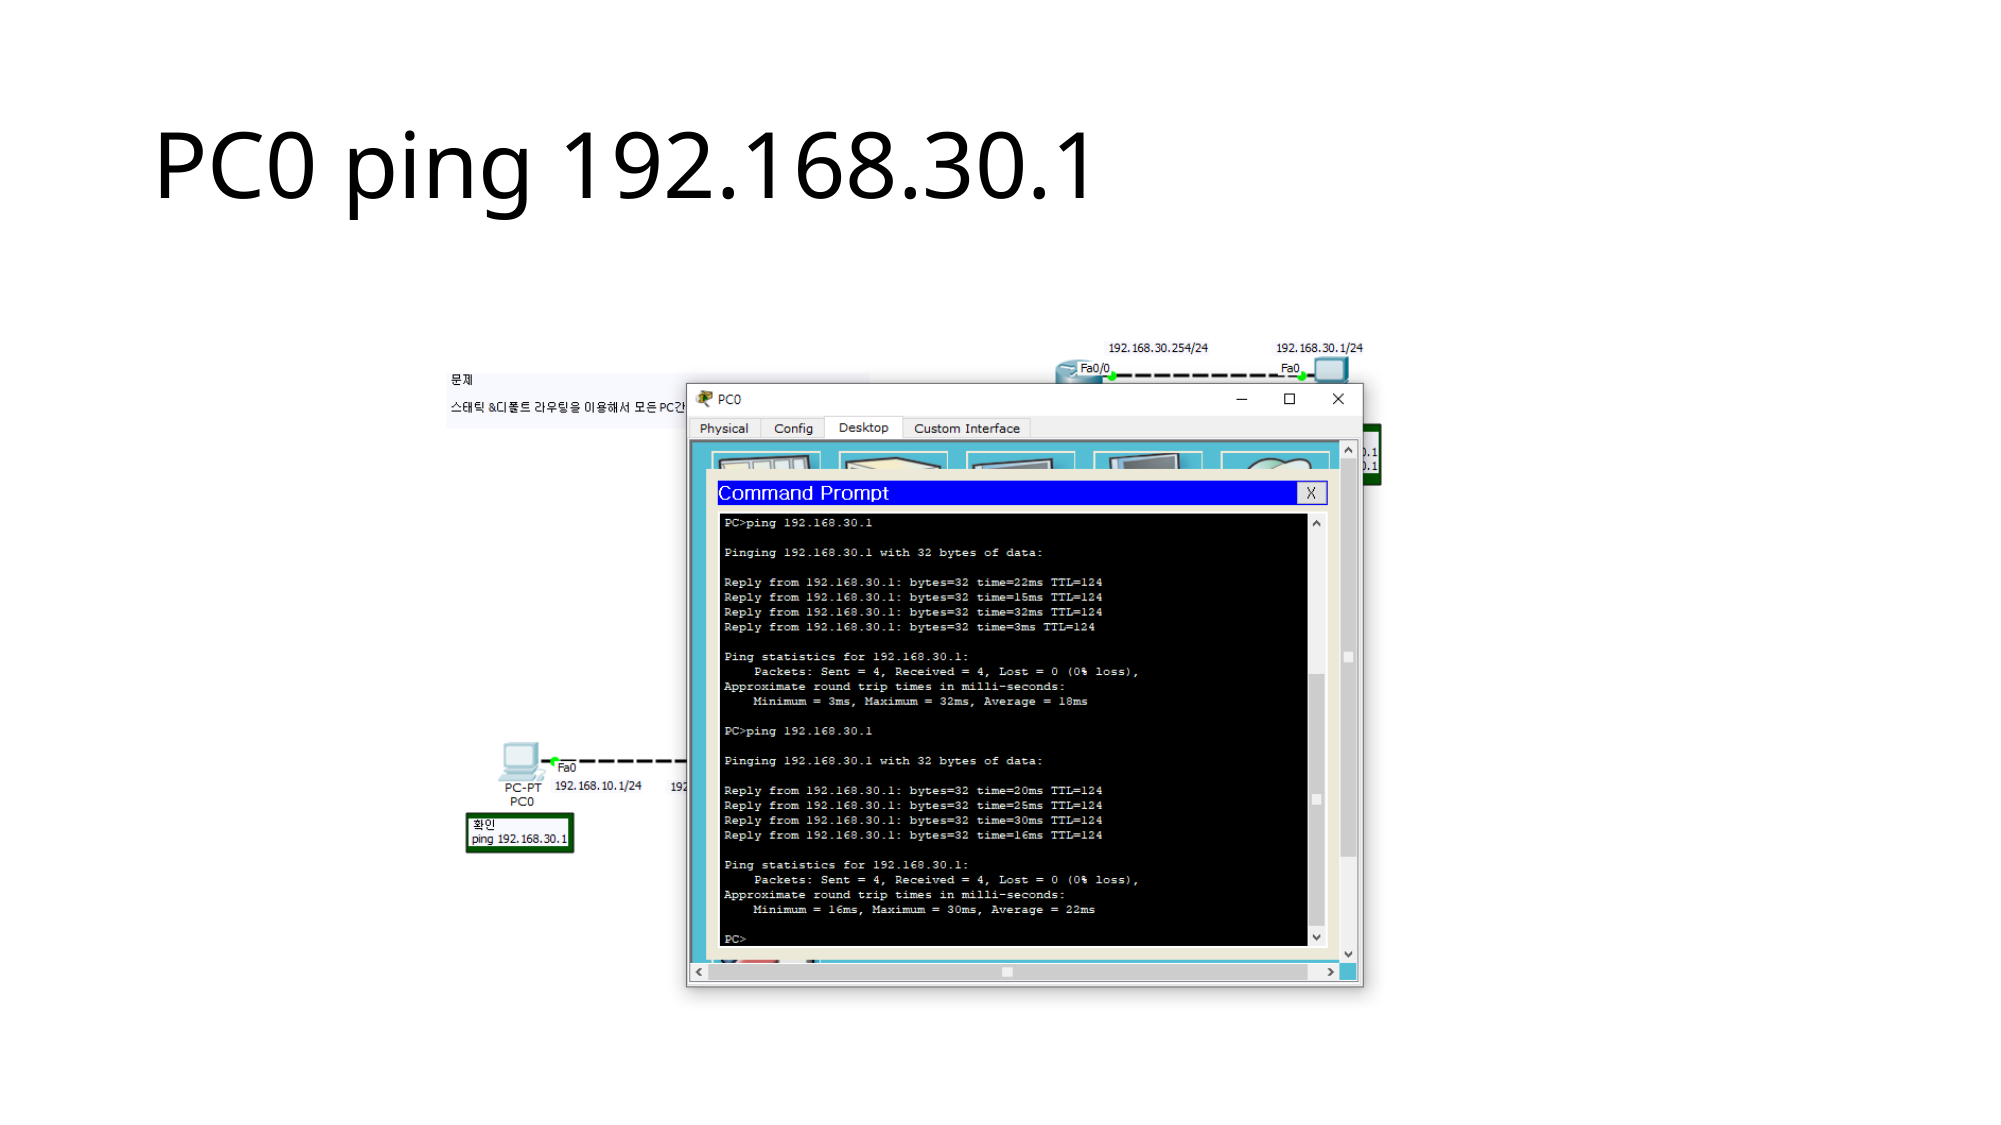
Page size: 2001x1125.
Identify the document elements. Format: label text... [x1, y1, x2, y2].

title PC0 ping 192.168.30.1 [137, 59, 1863, 278]
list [388, 299, 1611, 1014]
